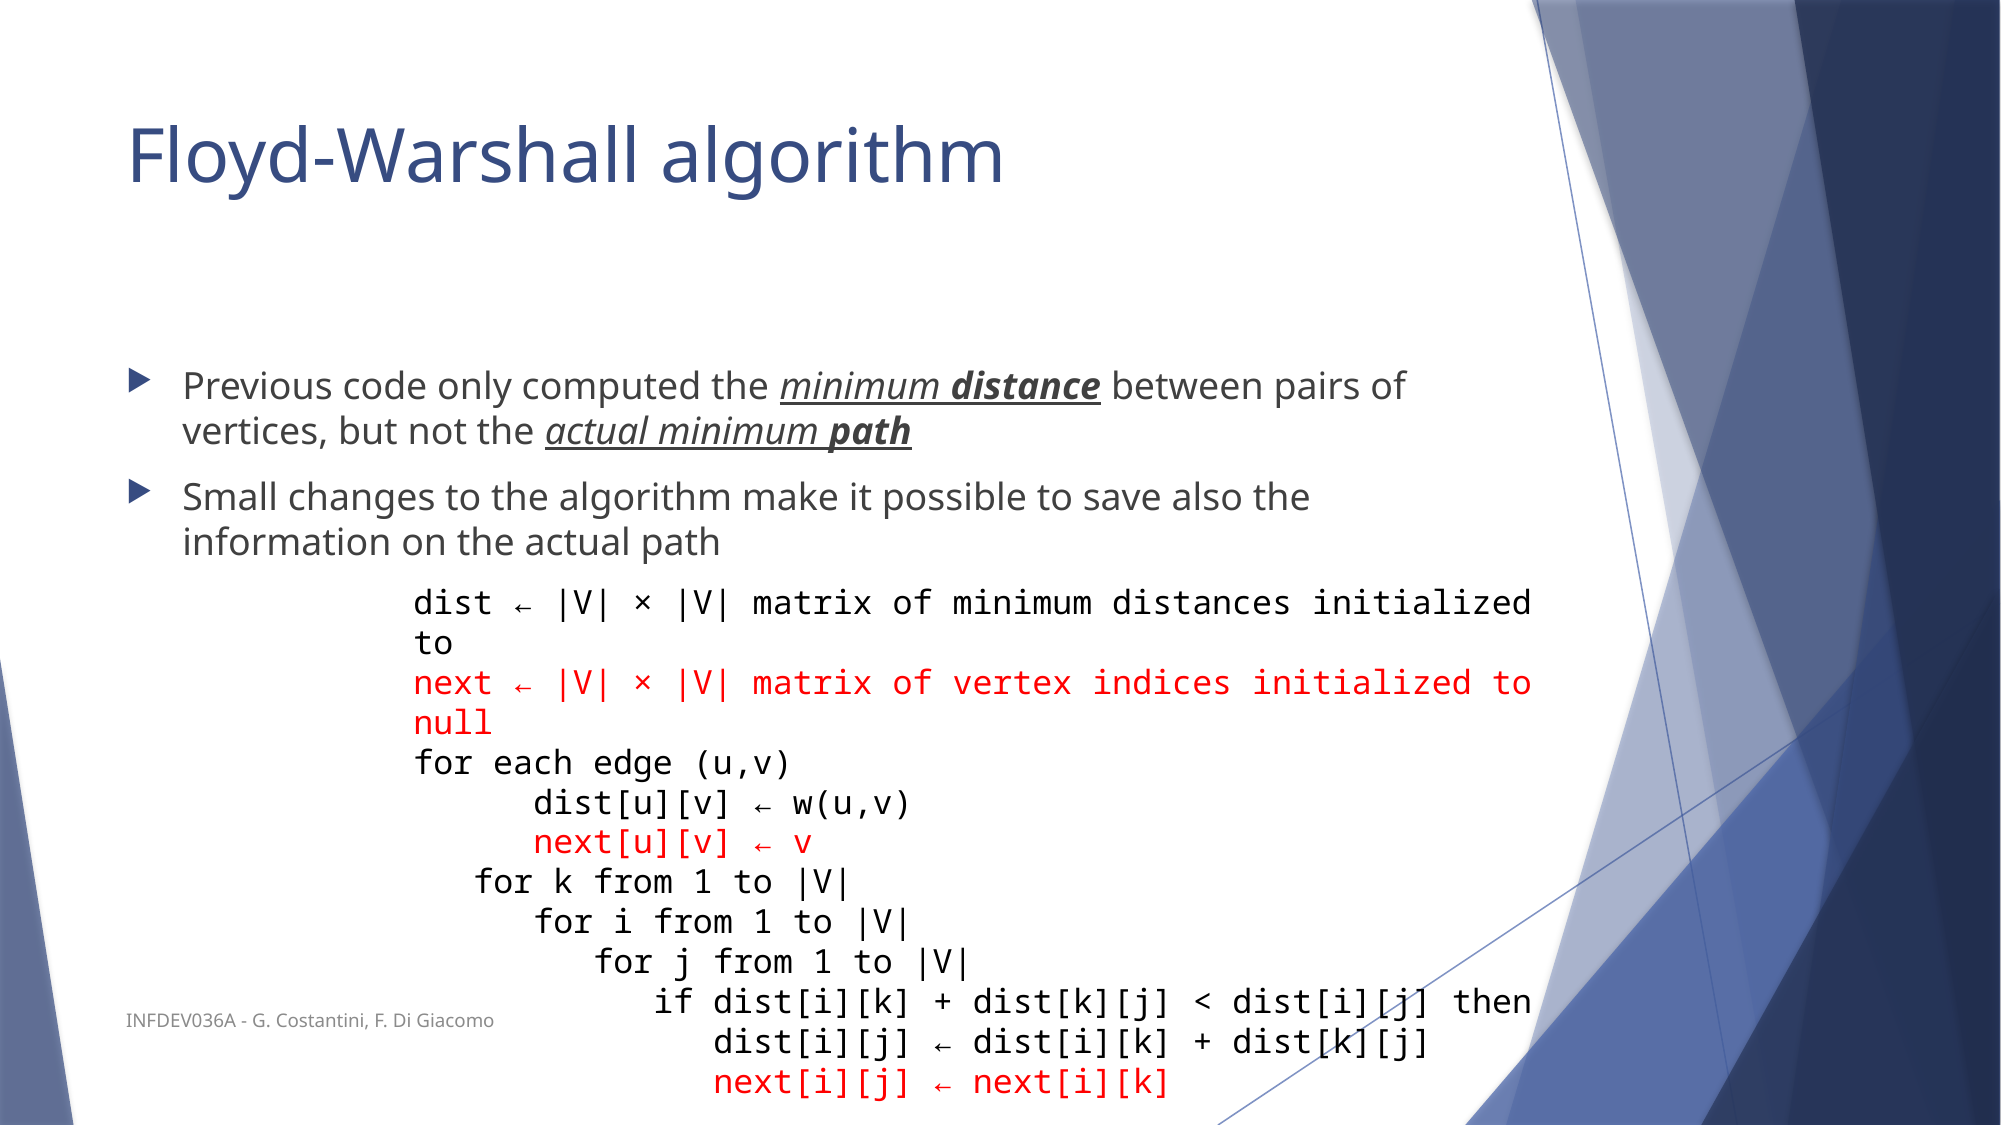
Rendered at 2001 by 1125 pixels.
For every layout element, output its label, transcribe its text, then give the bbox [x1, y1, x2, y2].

title Floyd-Warshall algorithm [111, 99, 1522, 317]
list Previous code only computed the minimum distance between pairs of vertices, but not the actual minimum path Small changes to the algorithm make it possible to save also the information on the actual path [111, 354, 1522, 992]
footer INFDEV036A - G. Costantini, F. Di Giacomo [111, 991, 1145, 1051]
